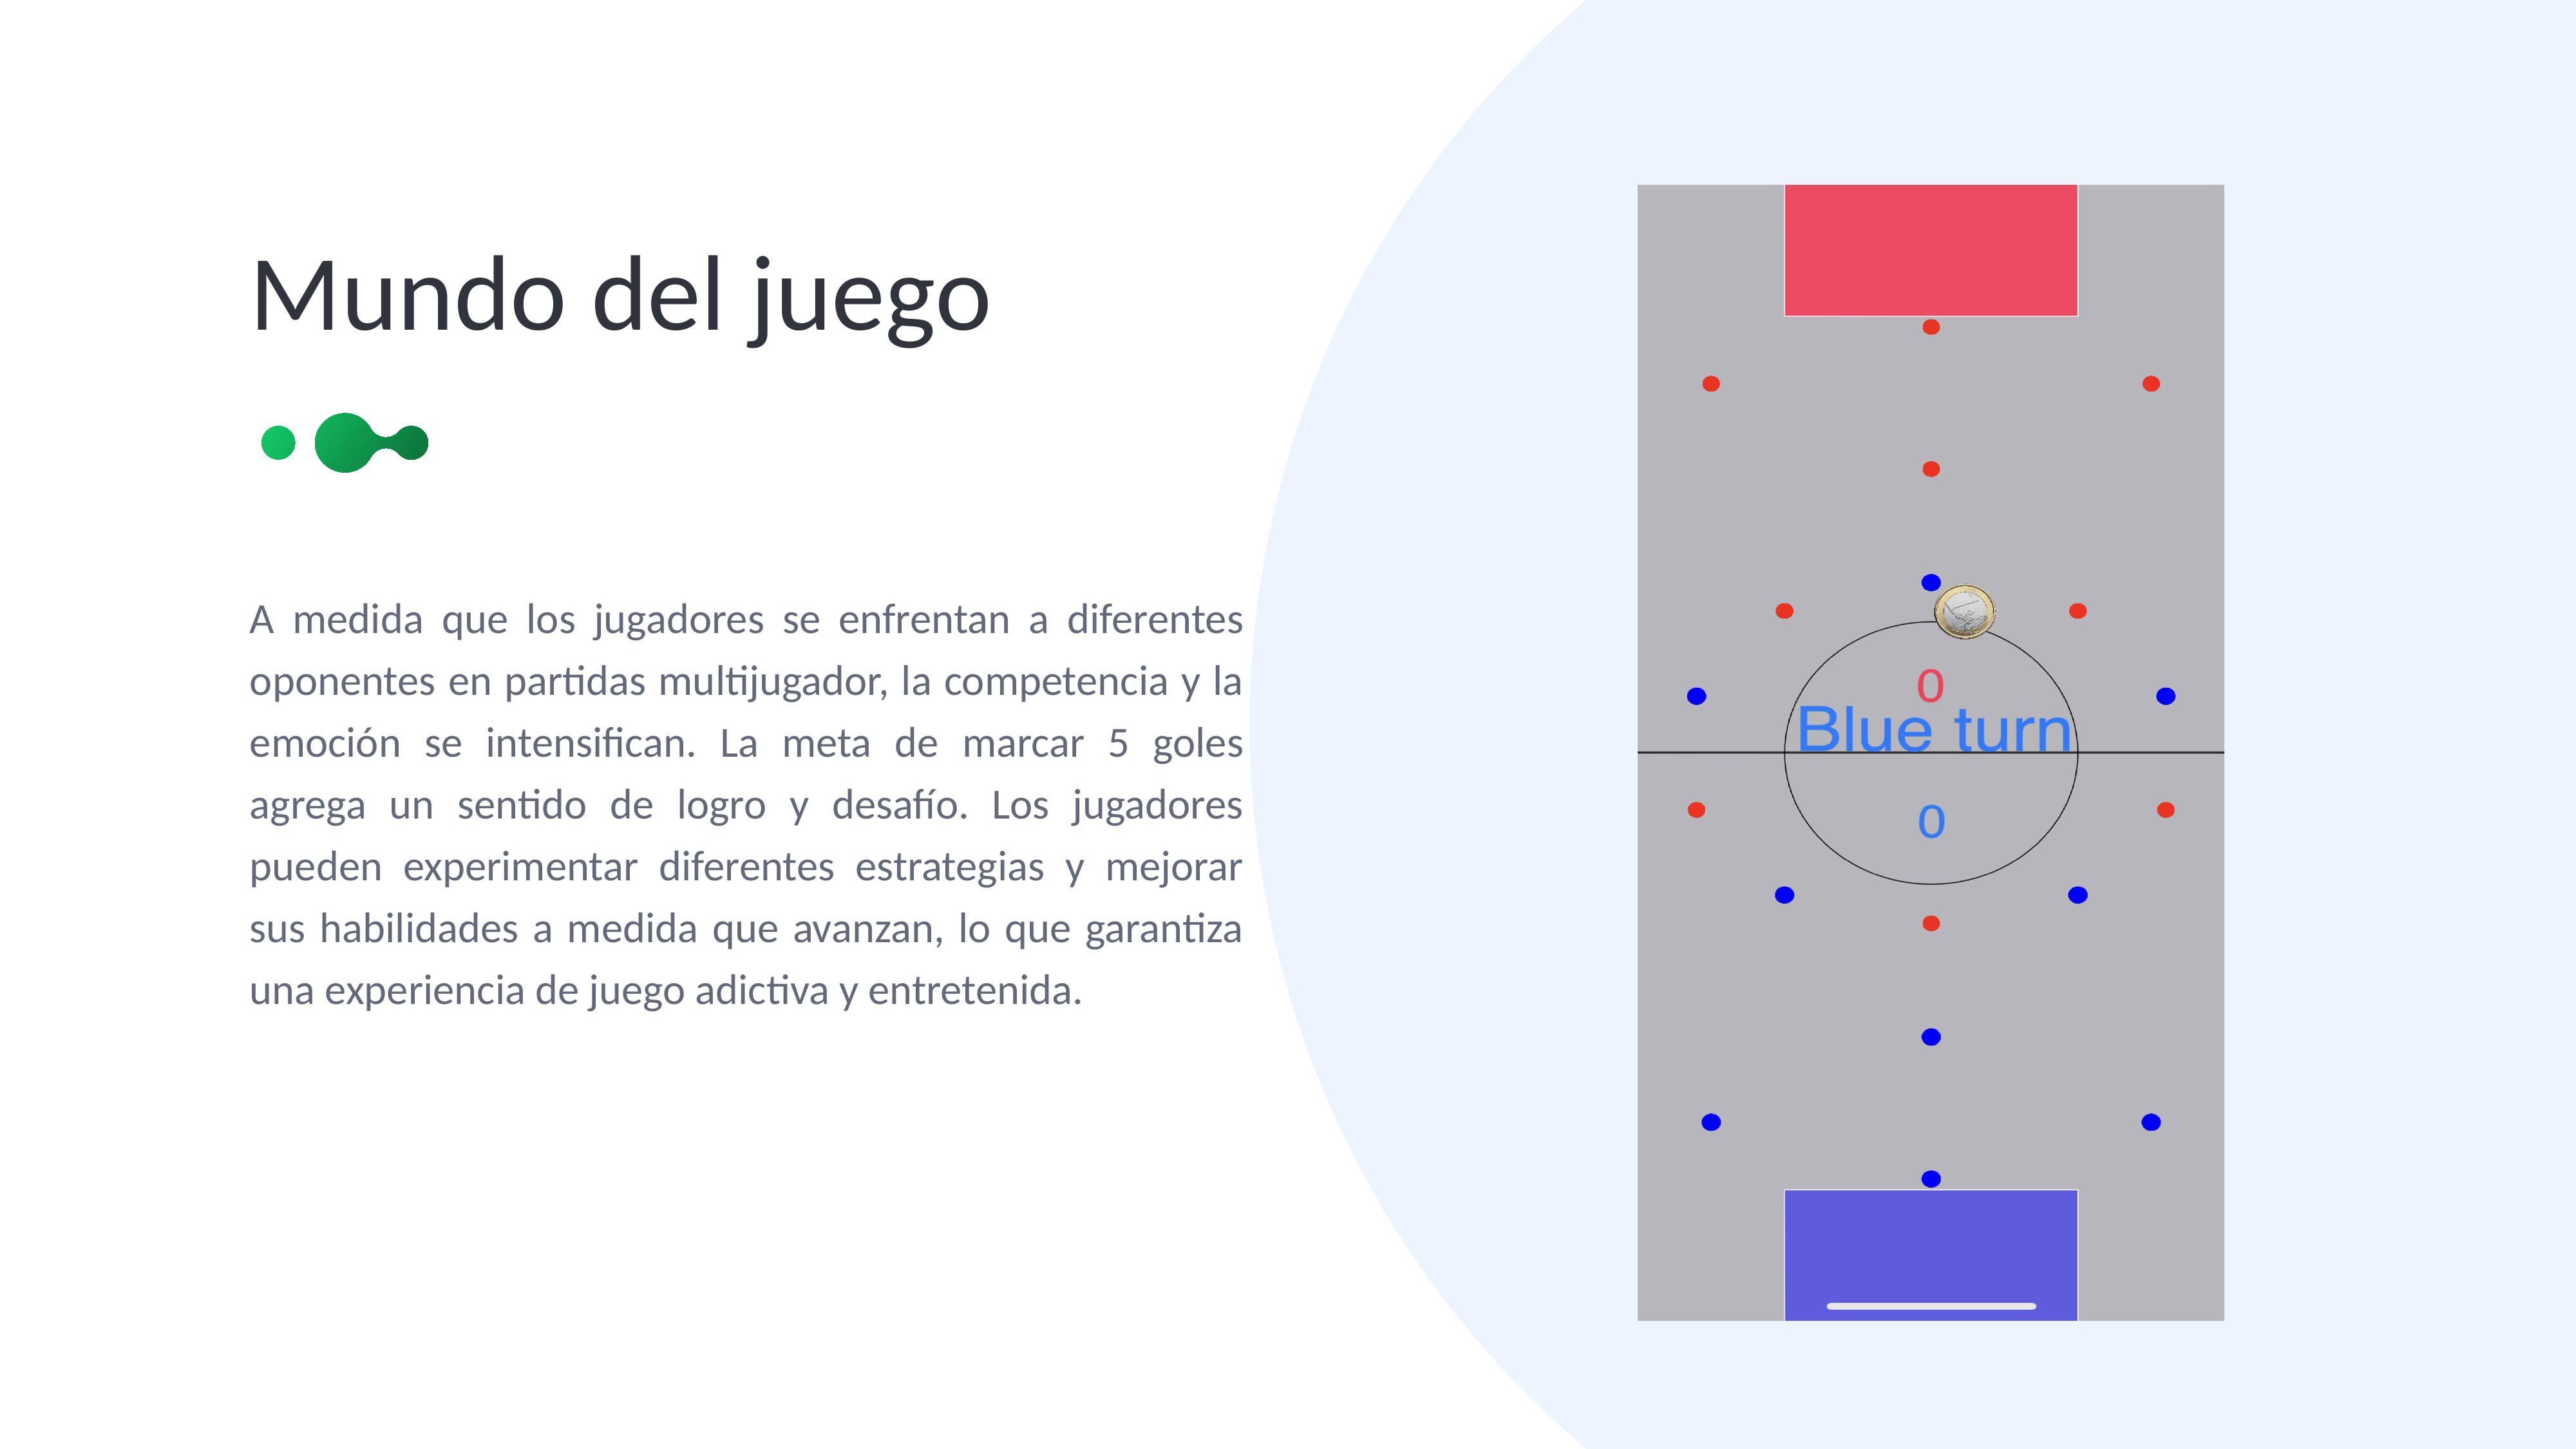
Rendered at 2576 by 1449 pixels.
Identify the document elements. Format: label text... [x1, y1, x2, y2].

text_box Mundo del juego [244, 217, 1208, 357]
text_box [261, 426, 296, 460]
text_box [1250, 0, 2576, 1449]
picture [1638, 185, 2224, 1321]
text_box A medida que los jugadores se enfrentan a diferentes oponentes en partidas multijugador, la competencia y la emoción se intensifican. La meta de marcar 5 goles agrega un sentido de logro y desafío. Los jugadores pueden experimentar diferentes estrategias y mejorar sus habilidades a medida que avanzan, lo que garantiza una experiencia de juego adictiva y entretenida. [244, 574, 1250, 1018]
text_box [315, 413, 428, 473]
